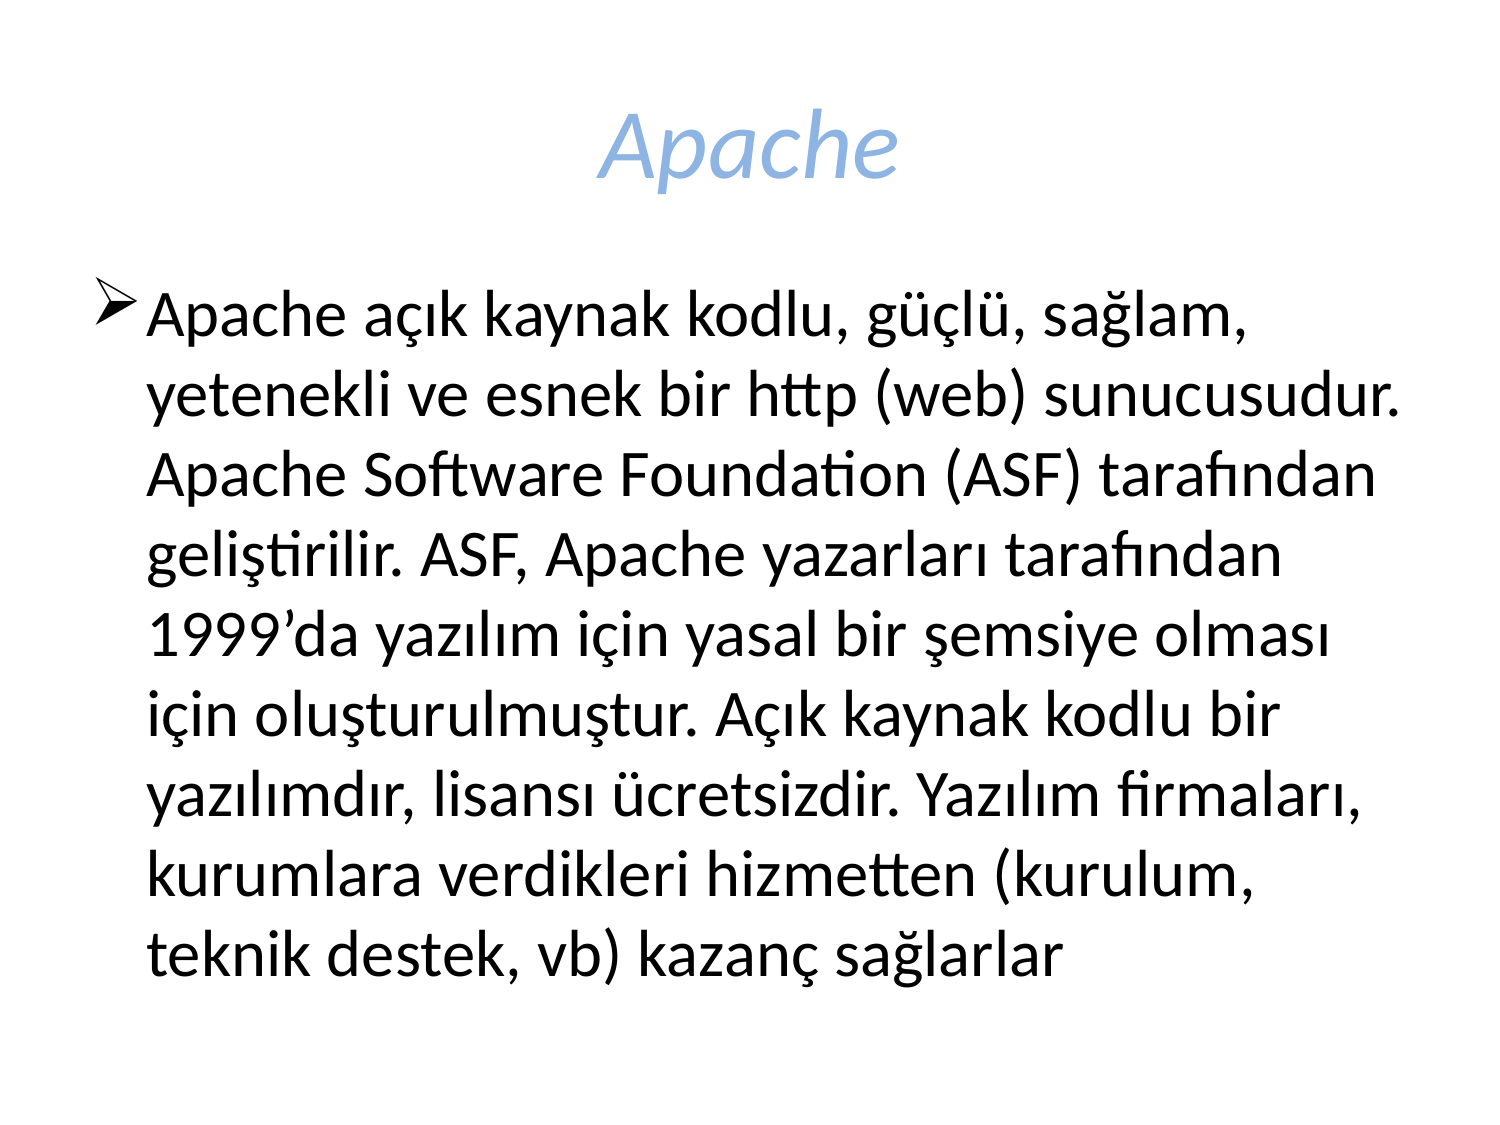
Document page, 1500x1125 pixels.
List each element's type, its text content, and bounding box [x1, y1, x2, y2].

list Apache açık kaynak kodlu, güçlü, sağlam, yetenekli ve esnek bir http (web) sunucusudur. Apache Software Foundation (ASF) tarafından geliştirilir. ASF, Apache yazarları tarafından 1999’da yazılım için yasal bir şemsiye olması için oluşturulmuştur. Açık kaynak kodlu bir yazılımdır, lisansı ücretsizdir. Yazılım firmaları, kurumlara verdikleri hizmetten (kurulum, teknik destek, vb) kazanç sağlarlar [75, 262, 1425, 1005]
title Apache [75, 45, 1425, 233]
